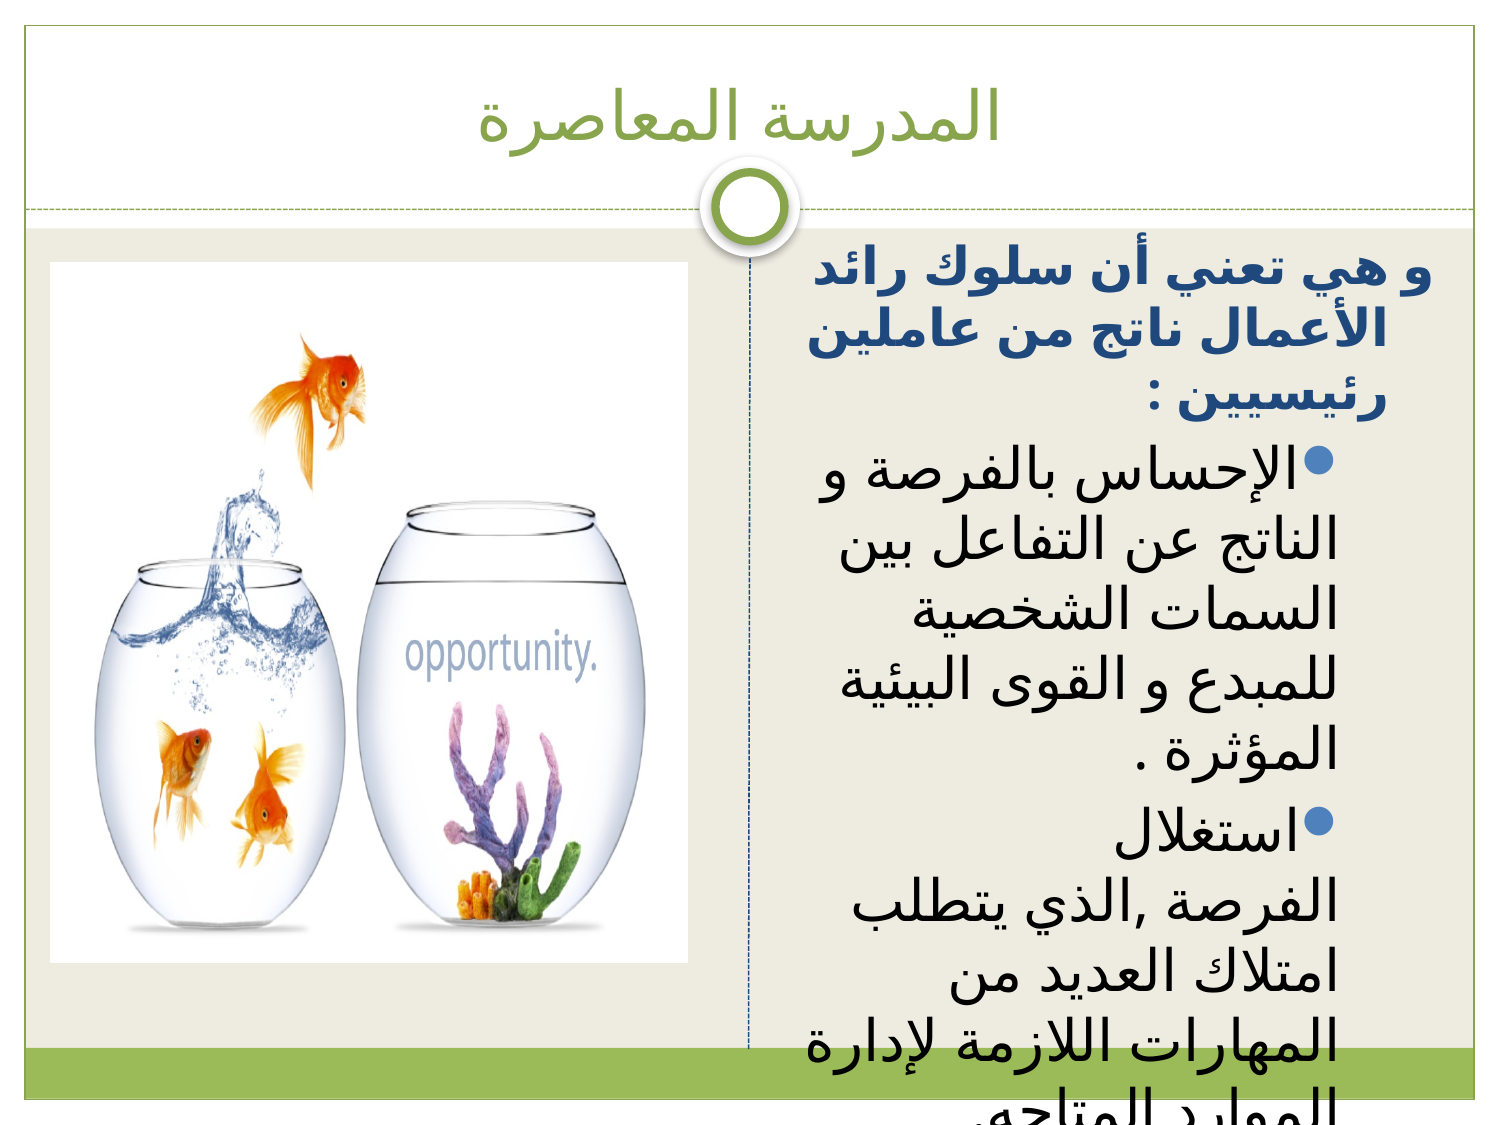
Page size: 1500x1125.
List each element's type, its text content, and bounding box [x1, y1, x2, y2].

list و هي تعني أن سلوك رائد الأعمال ناتج من عاملين رئيسيين : الإحساس بالفرصة و الناتج عن التفاعل بين السمات الشخصية للمبدع و القوى البيئية المؤثرة . استغلال الفرصة ,الذي يتطلب امتلاك العديد من المهارات اللازمة لإدارة الموارد المتاحه. [787, 224, 1450, 993]
title المدرسة المعاصرة [49, 37, 1450, 162]
picture [49, 262, 689, 963]
